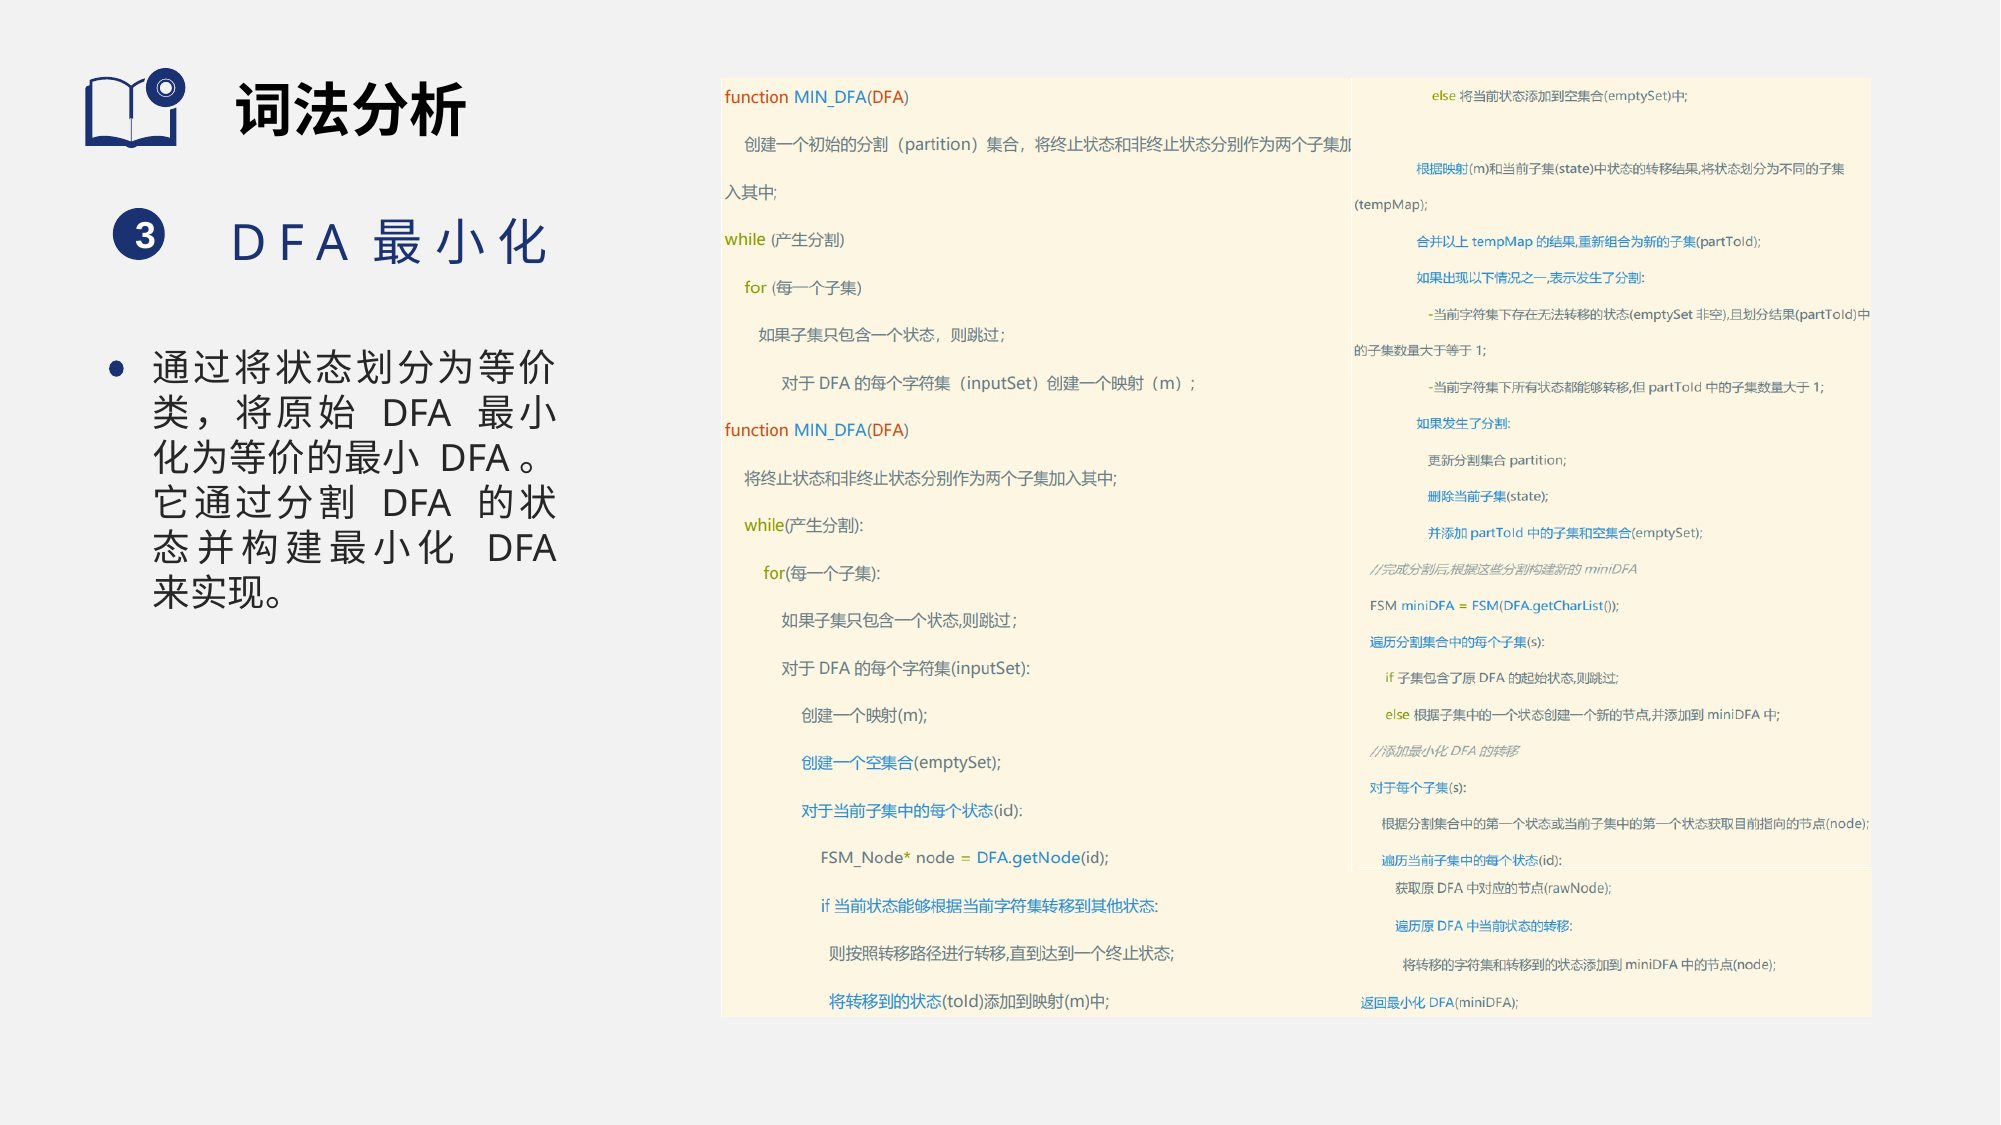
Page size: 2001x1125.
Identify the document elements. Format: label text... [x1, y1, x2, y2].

picture [721, 78, 1872, 1017]
text_box 通过将状态划分为等价类，将原始 DFA 最小化为等价的最小 DFA。它通过分割 DFA 的状态并构建最小化 DFA 来实现。 [138, 337, 572, 667]
text_box DFA最小化 [0, 172, 676, 296]
text_box [108, 359, 125, 378]
title 词法分析 [220, 42, 2000, 152]
